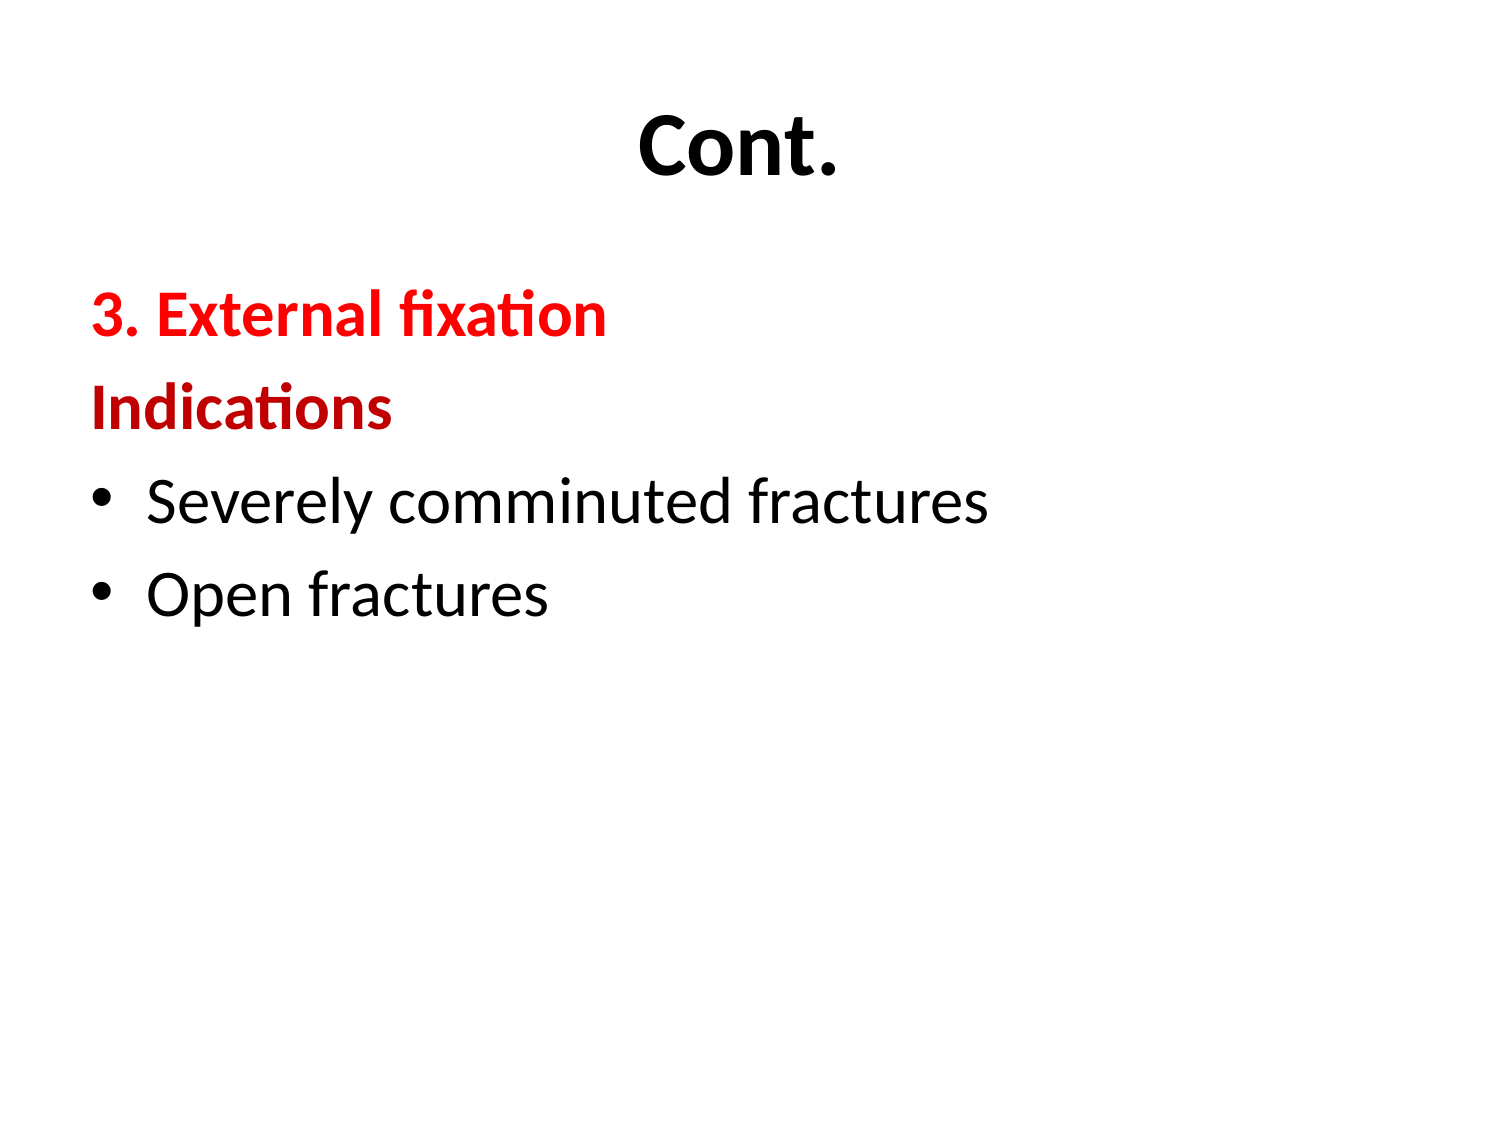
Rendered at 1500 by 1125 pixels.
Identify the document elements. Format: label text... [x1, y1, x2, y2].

list 3. External fixation Indications Severely comminuted fractures Open fractures [75, 262, 1425, 1005]
title Cont. [75, 45, 1425, 233]
